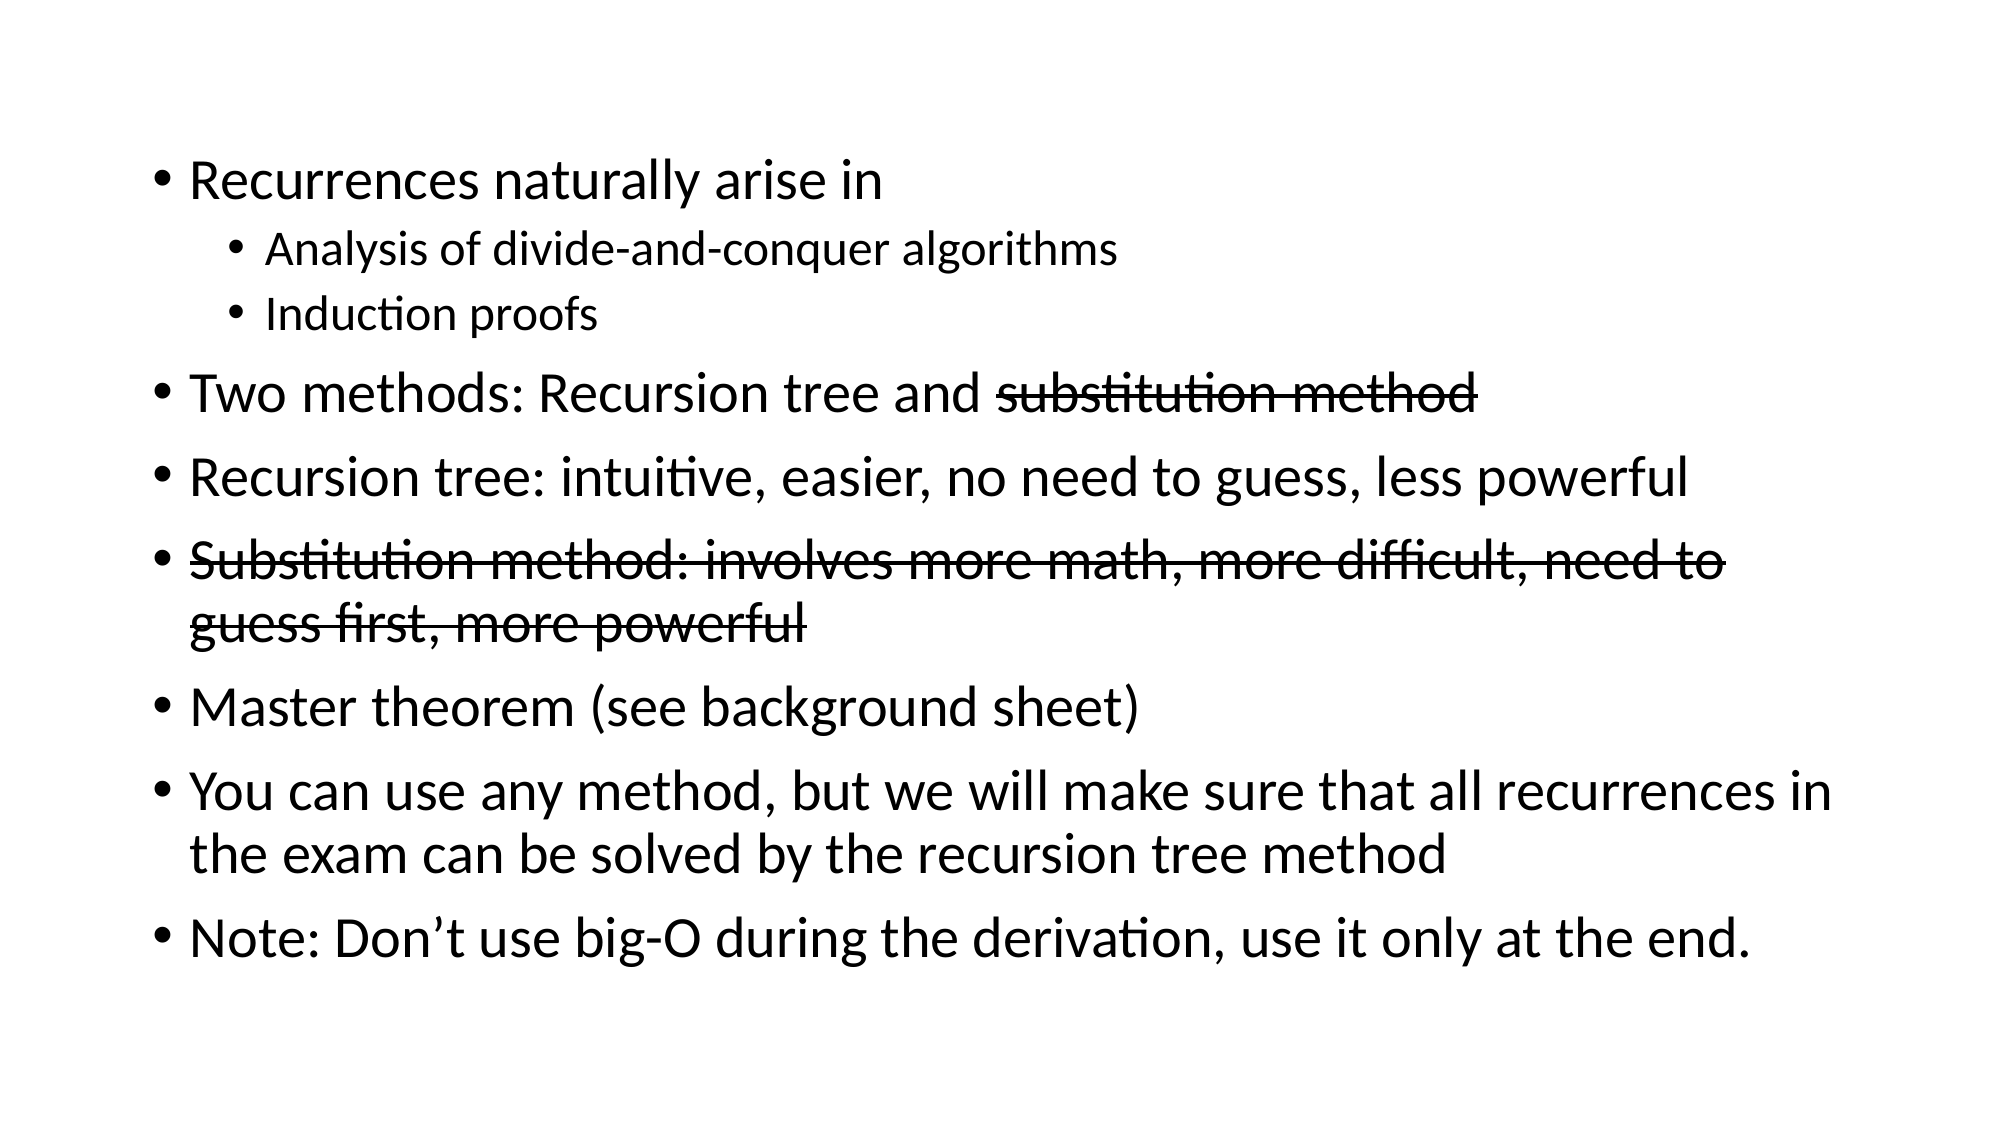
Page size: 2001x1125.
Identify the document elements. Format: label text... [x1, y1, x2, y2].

list Recurrences naturally arise in Analysis of divide-and-conquer algorithms Induction proofs Two methods: Recursion tree and substitution method Recursion tree: intuitive, easier, no need to guess, less powerful Substitution method: involves more math, more difficult, need to guess first, more powerful Master theorem (see background sheet) You can use any method, but we will make sure that all recurrences in the exam can be solved by the recursion tree method Note: Don’t use big-O during the derivation, use it only at the end. [137, 141, 1863, 1014]
